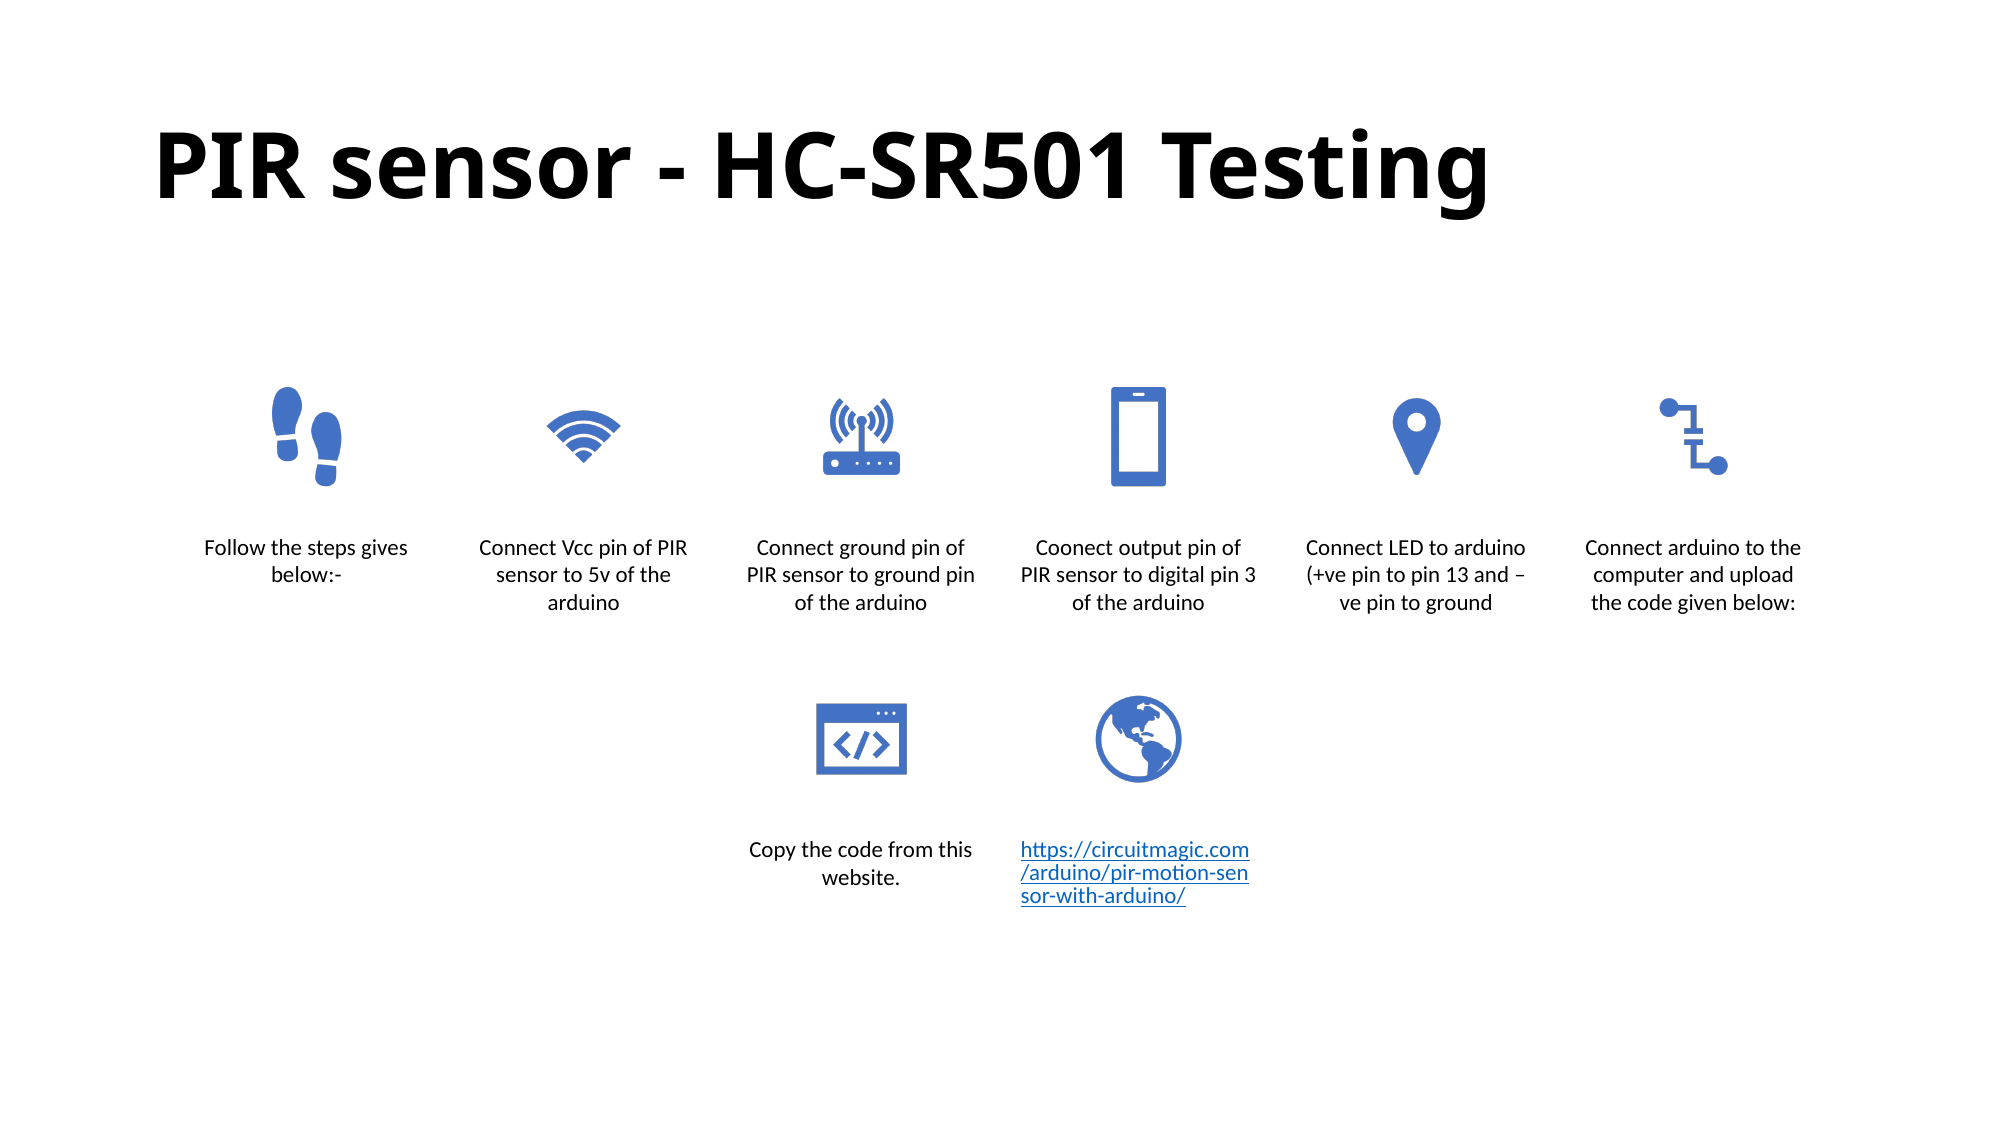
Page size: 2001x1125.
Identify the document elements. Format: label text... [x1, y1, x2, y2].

title PIR sensor - HC-SR501 Testing [137, 59, 1863, 278]
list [137, 299, 1863, 1014]
